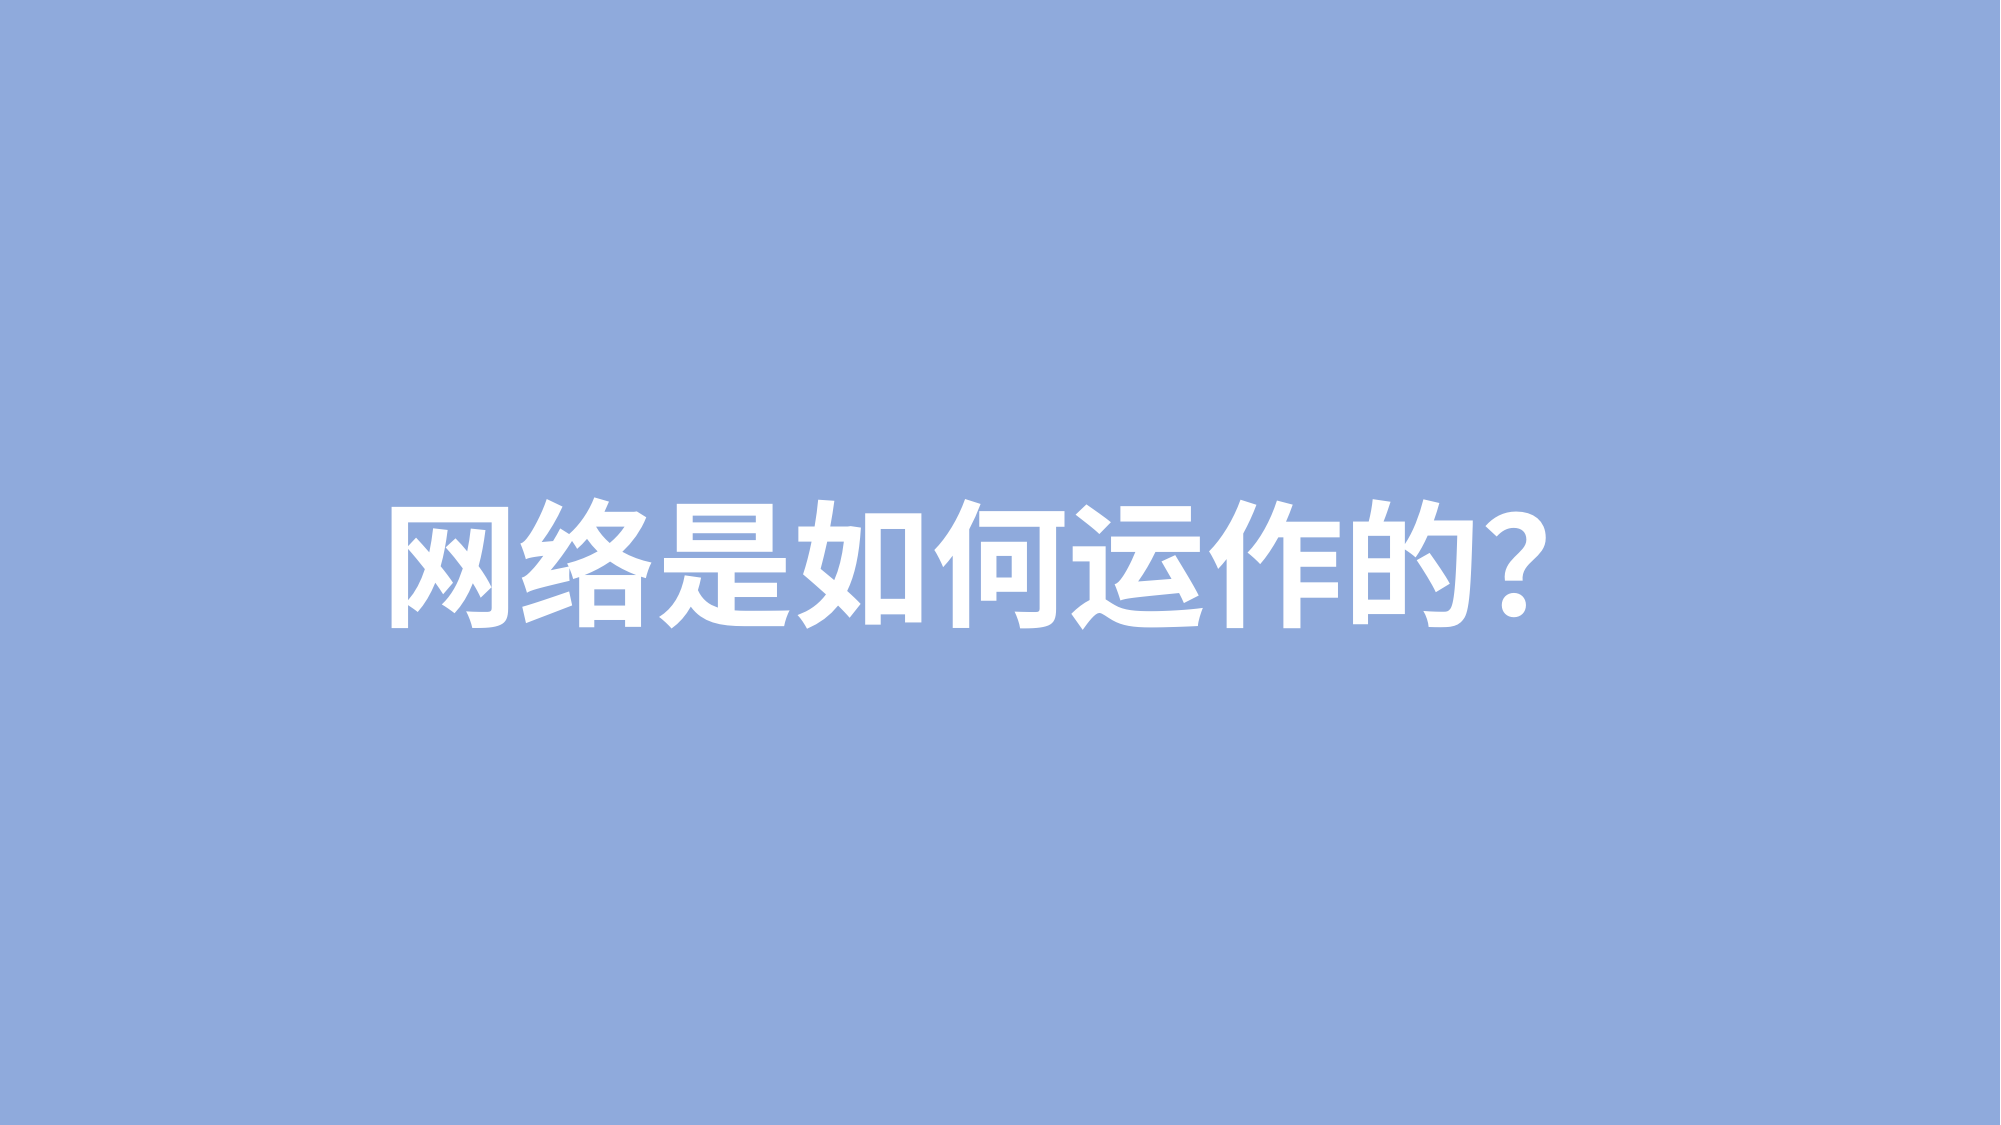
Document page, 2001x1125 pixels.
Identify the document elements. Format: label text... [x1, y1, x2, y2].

text_box 网络是如何运作的？ [366, 471, 1634, 652]
